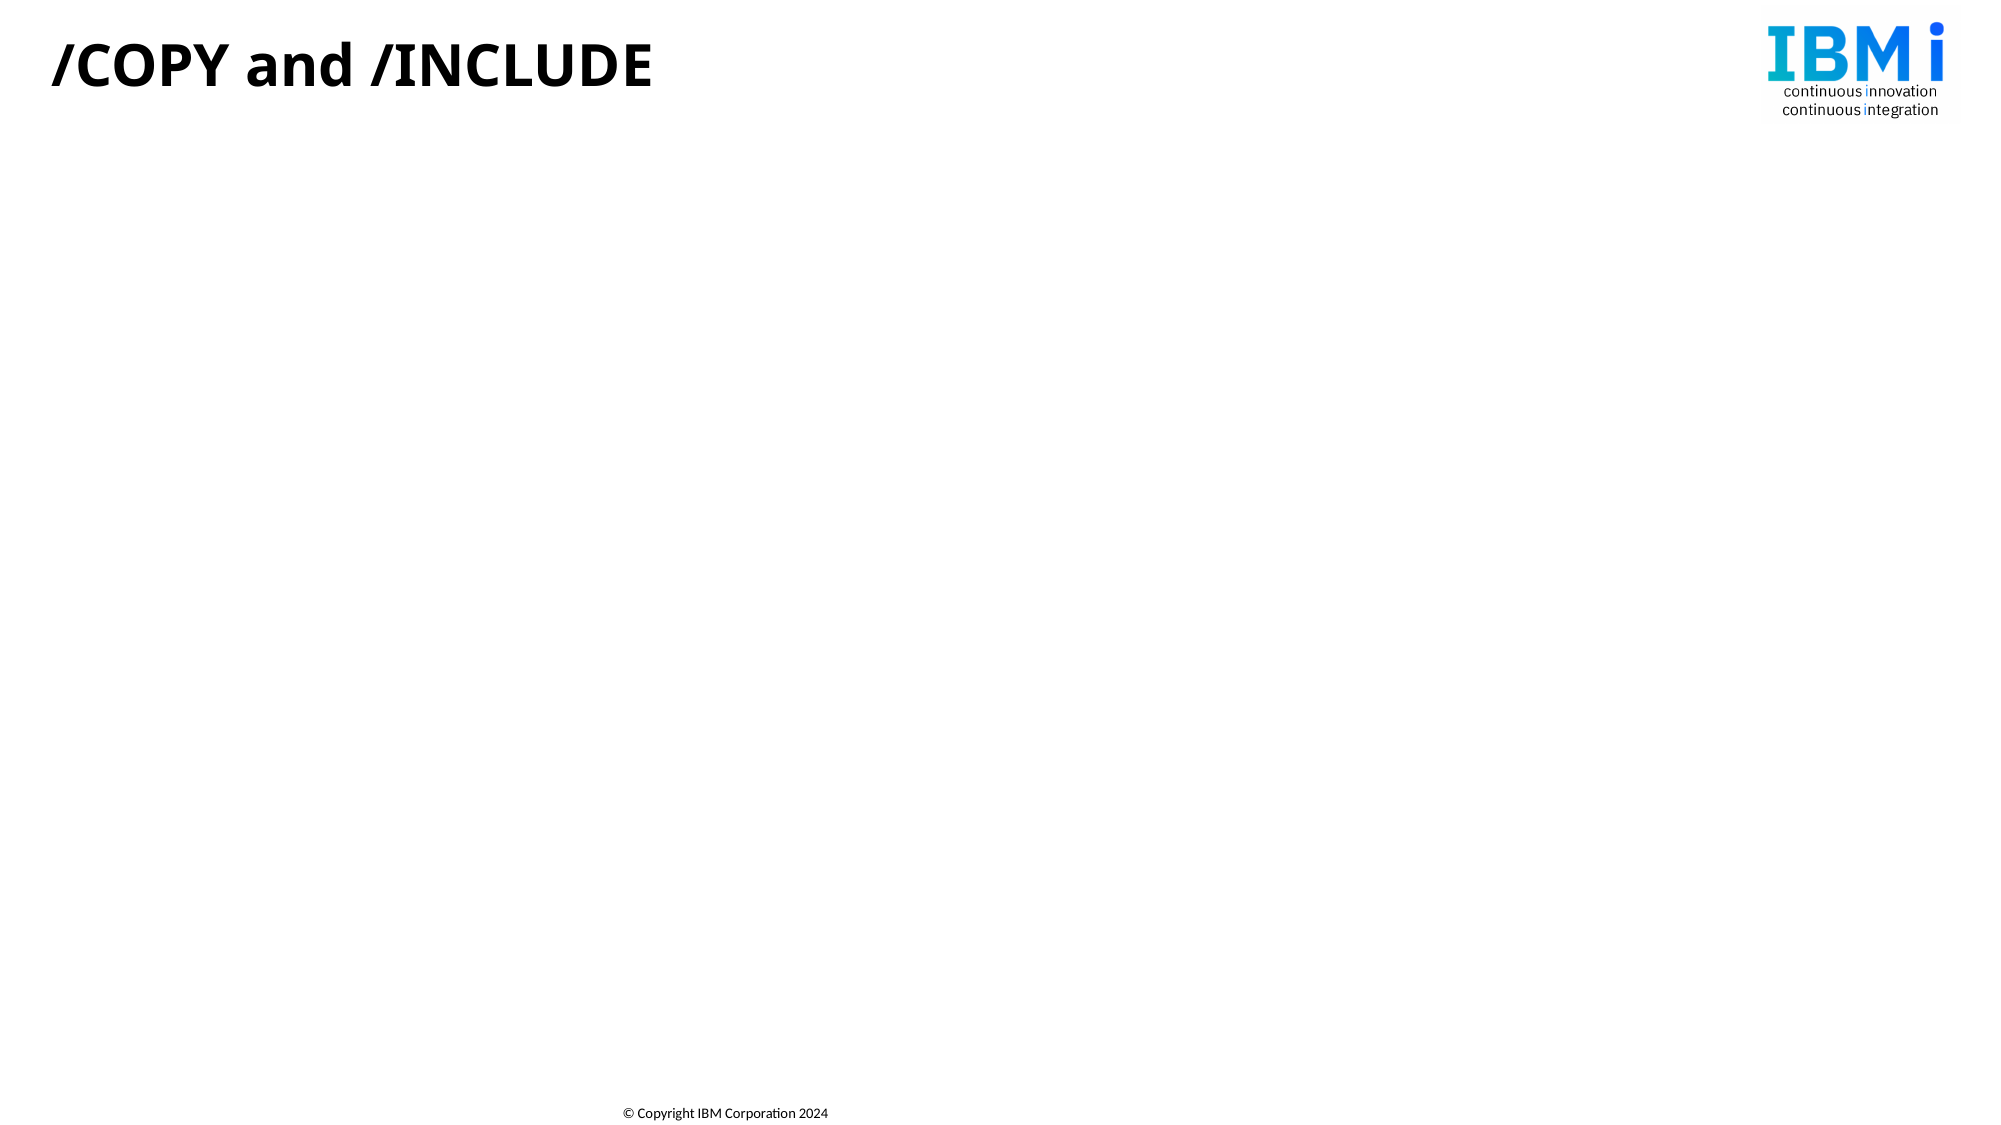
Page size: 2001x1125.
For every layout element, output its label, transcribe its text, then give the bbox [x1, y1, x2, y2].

picture [1761, 5, 1961, 124]
title /COPY and /INCLUDE [51, 36, 1721, 101]
